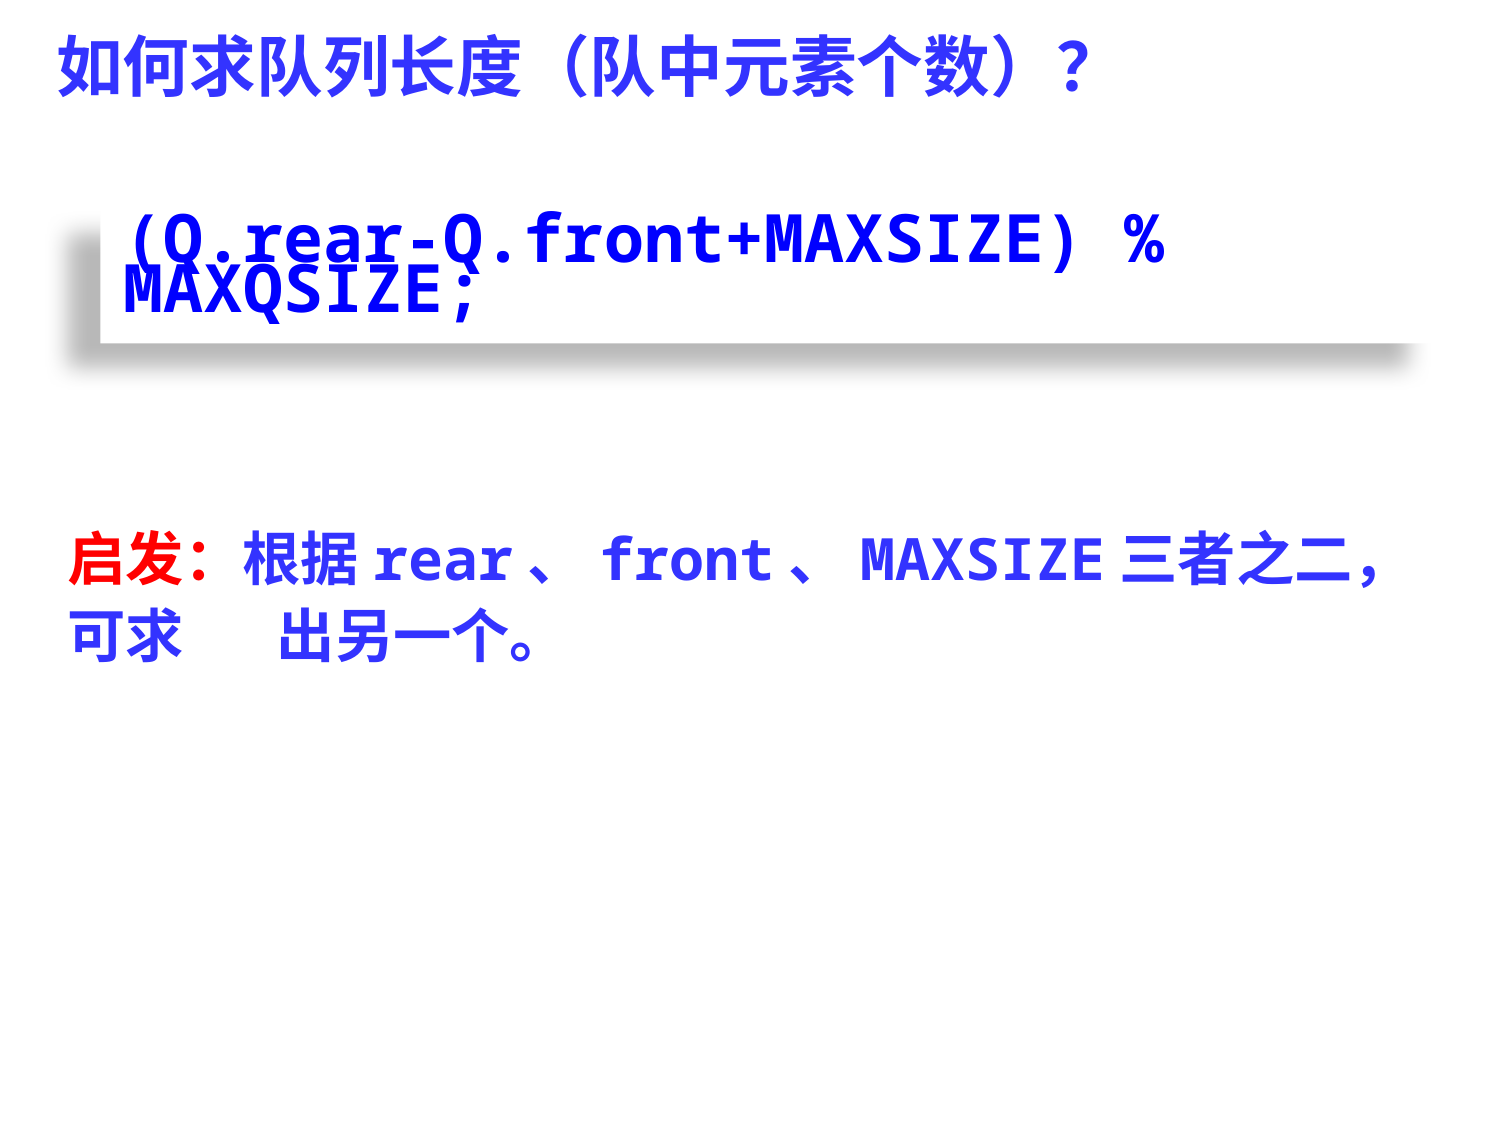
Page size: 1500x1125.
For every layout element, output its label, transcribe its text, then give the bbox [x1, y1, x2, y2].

text_box 如何求队列长度（队中元素个数）？ [41, 35, 1465, 113]
text_box 启发：根据rear、front、MAXSIZE三者之二，可求 出另一个。 [53, 507, 1477, 677]
text_box (Q.rear-Q.front+MAXSIZE) % MAXQSIZE; [100, 207, 1442, 344]
